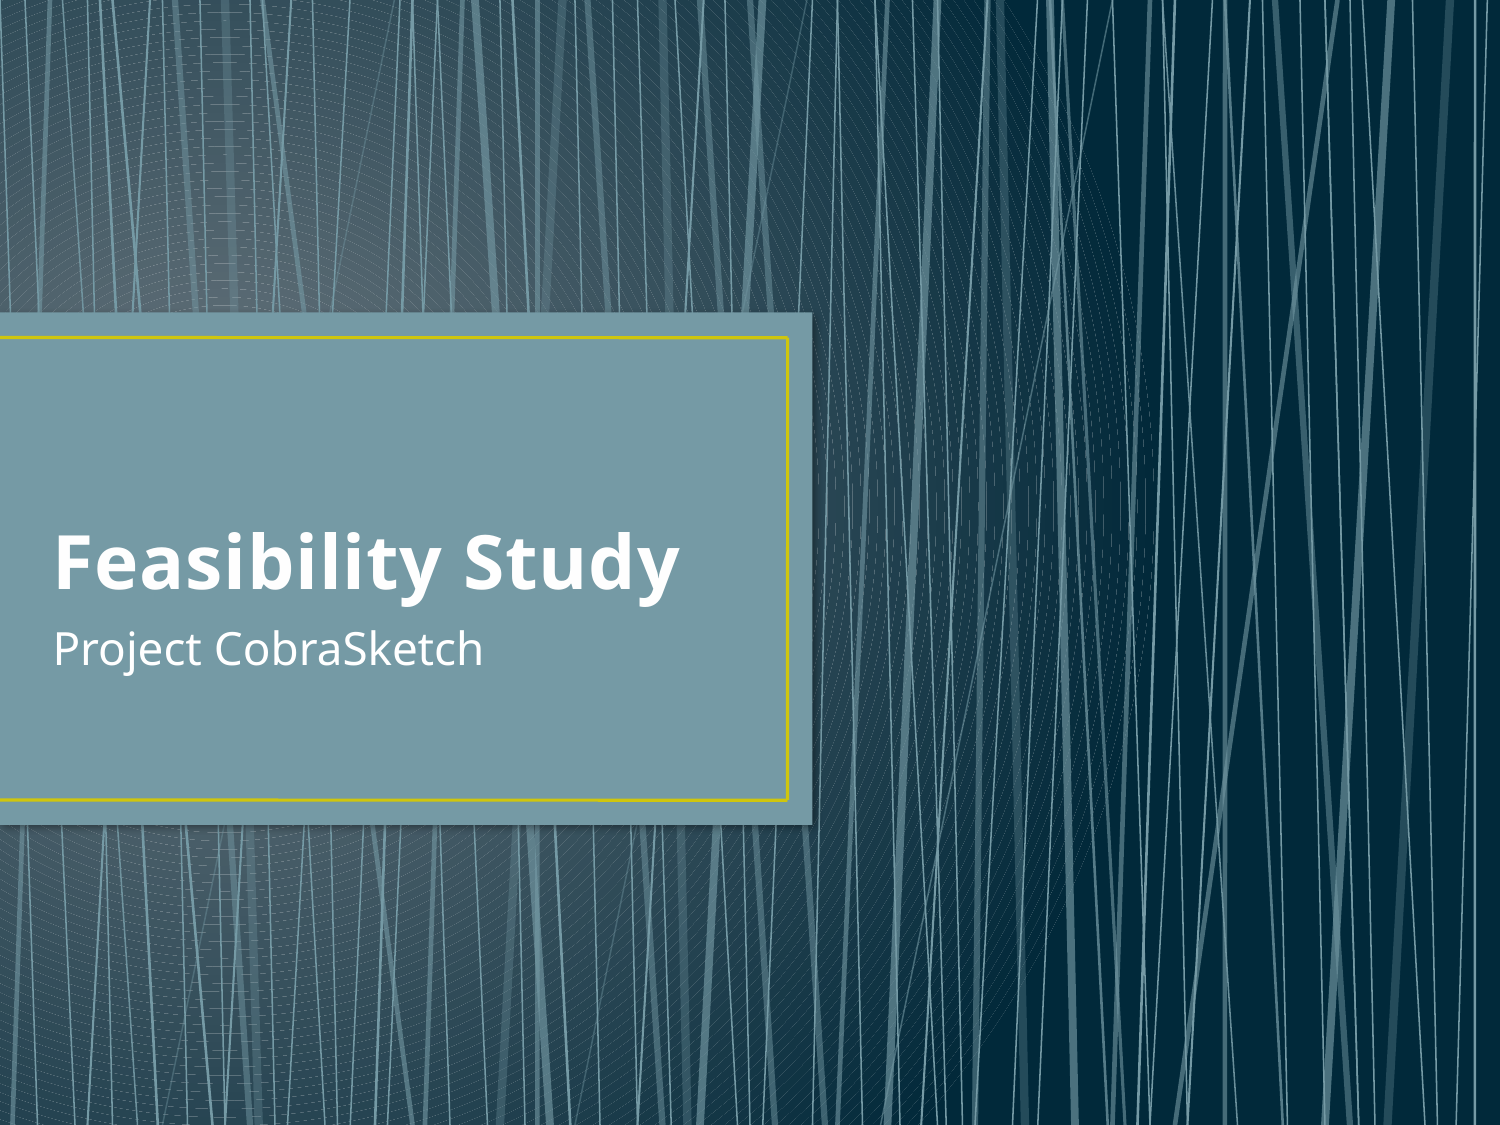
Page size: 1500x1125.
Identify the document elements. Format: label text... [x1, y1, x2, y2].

subtitle Project CobraSketch [37, 612, 763, 788]
title Feasibility Study [37, 349, 763, 612]
